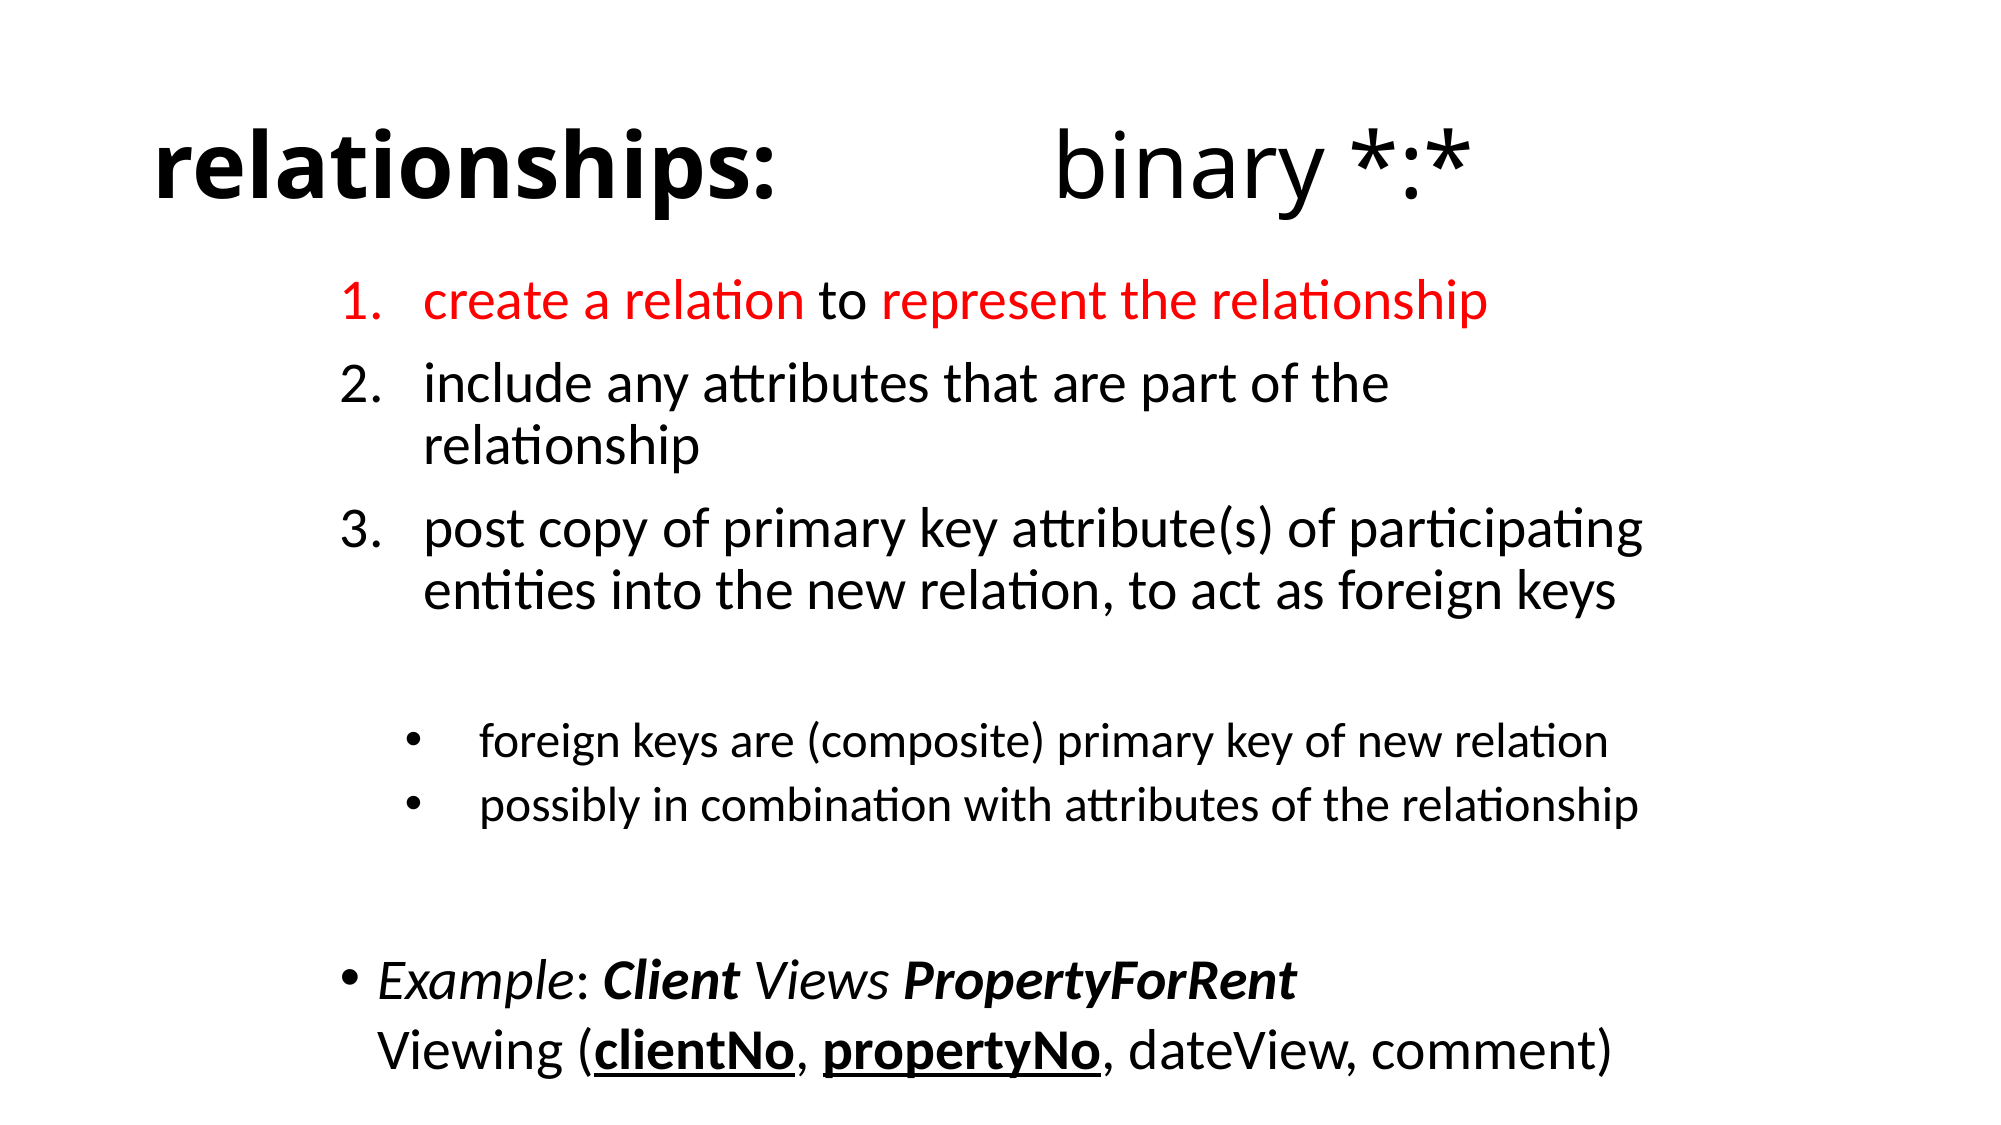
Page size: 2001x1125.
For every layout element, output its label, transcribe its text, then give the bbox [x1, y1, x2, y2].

list create a relation to represent the relationship include any attributes that are part of the relationship post copy of primary key attribute(s) of participating entities into the new relation, to act as foreign keys foreign keys are (composite) primary key of new relation possibly in combination with attributes of the relationship Example: Client Views PropertyForRent Viewing (clientNo, propertyNo, dateView, comment) [324, 262, 1697, 1094]
title relationships: binary *:* [137, 59, 1863, 278]
